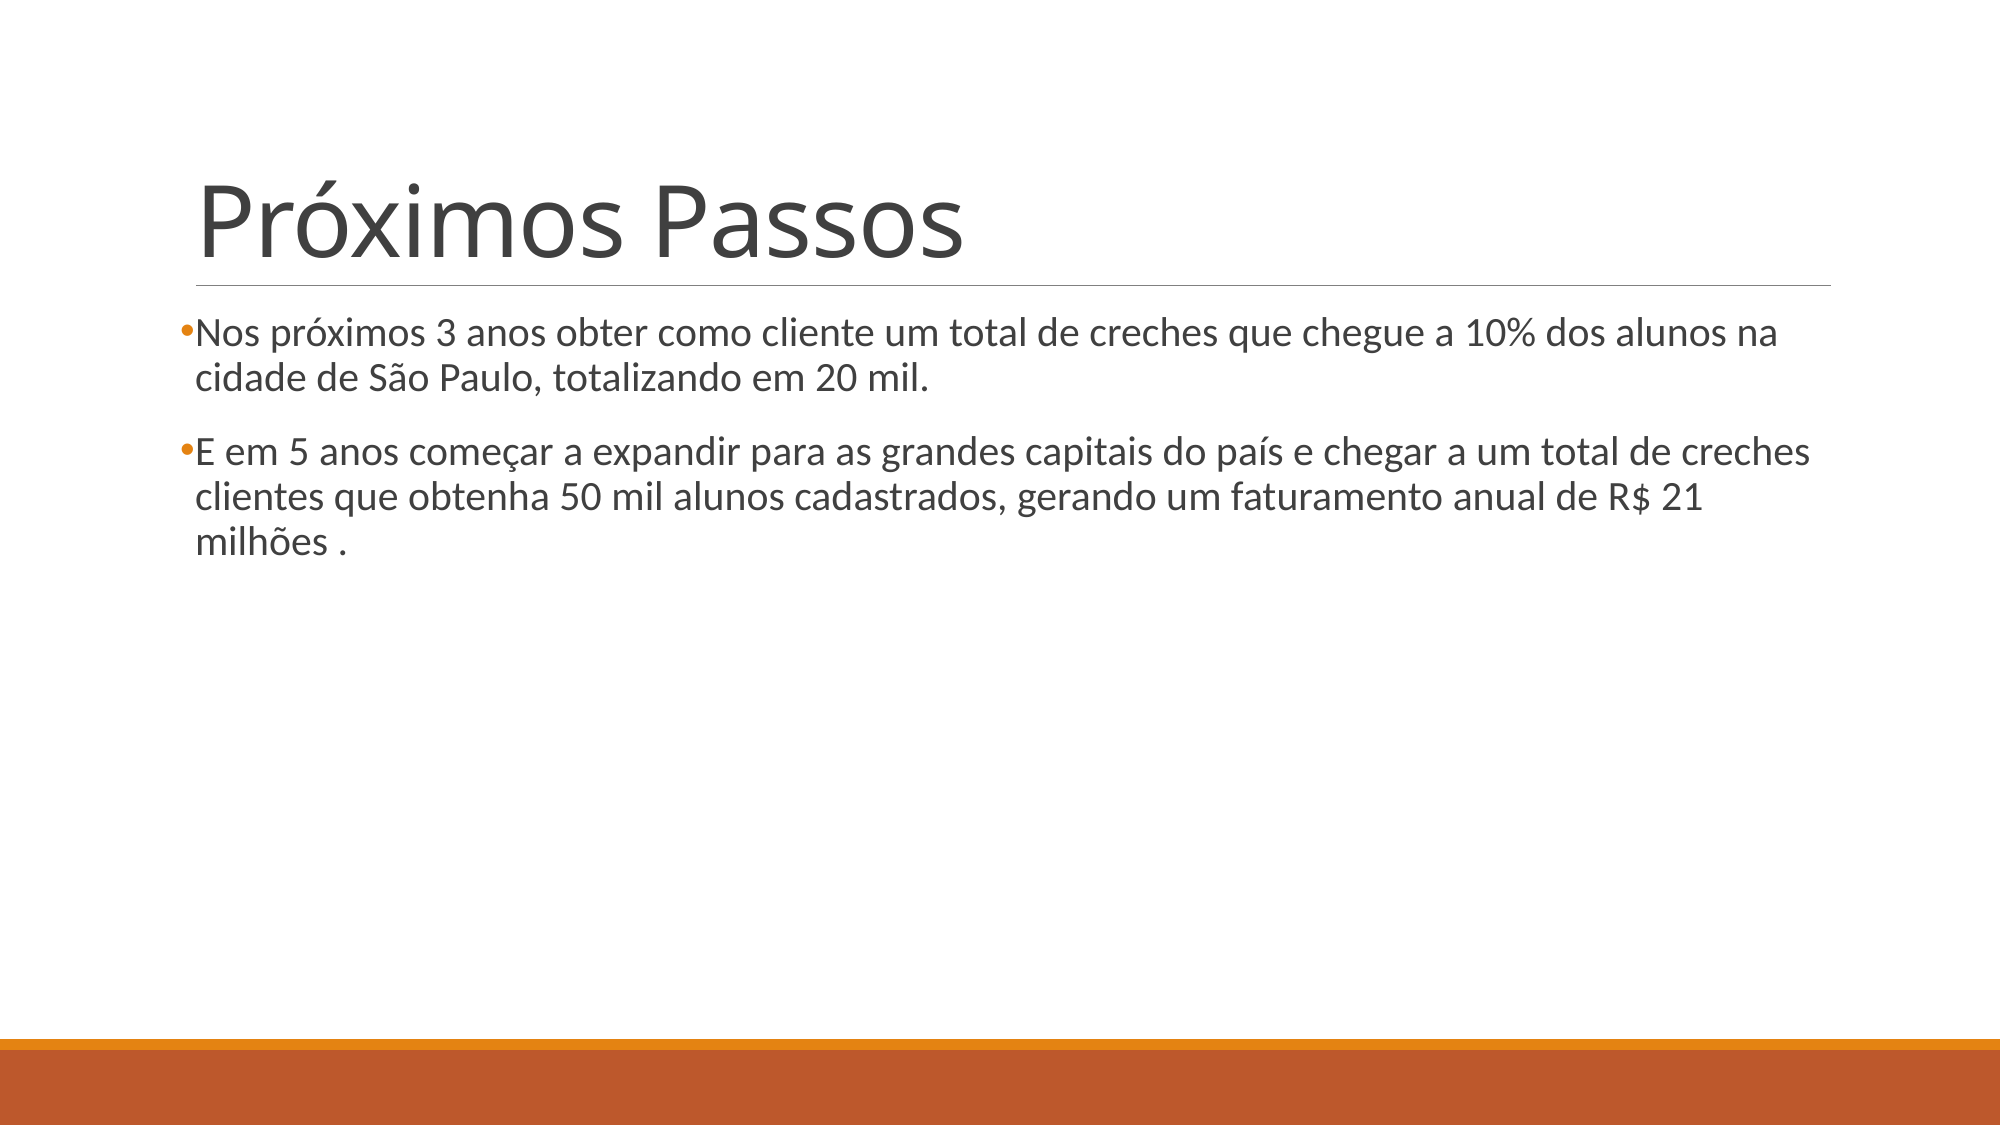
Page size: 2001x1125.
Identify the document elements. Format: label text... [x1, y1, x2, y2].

list Nos próximos 3 anos obter como cliente um total de creches que chegue a 10% dos alunos na cidade de São Paulo, totalizando em 20 mil. E em 5 anos começar a expandir para as grandes capitais do país e chegar a um total de creches clientes que obtenha 50 mil alunos cadastrados, gerando um faturamento anual de R$ 21 milhões . [180, 302, 1830, 963]
title Próximos Passos [180, 47, 1830, 285]
